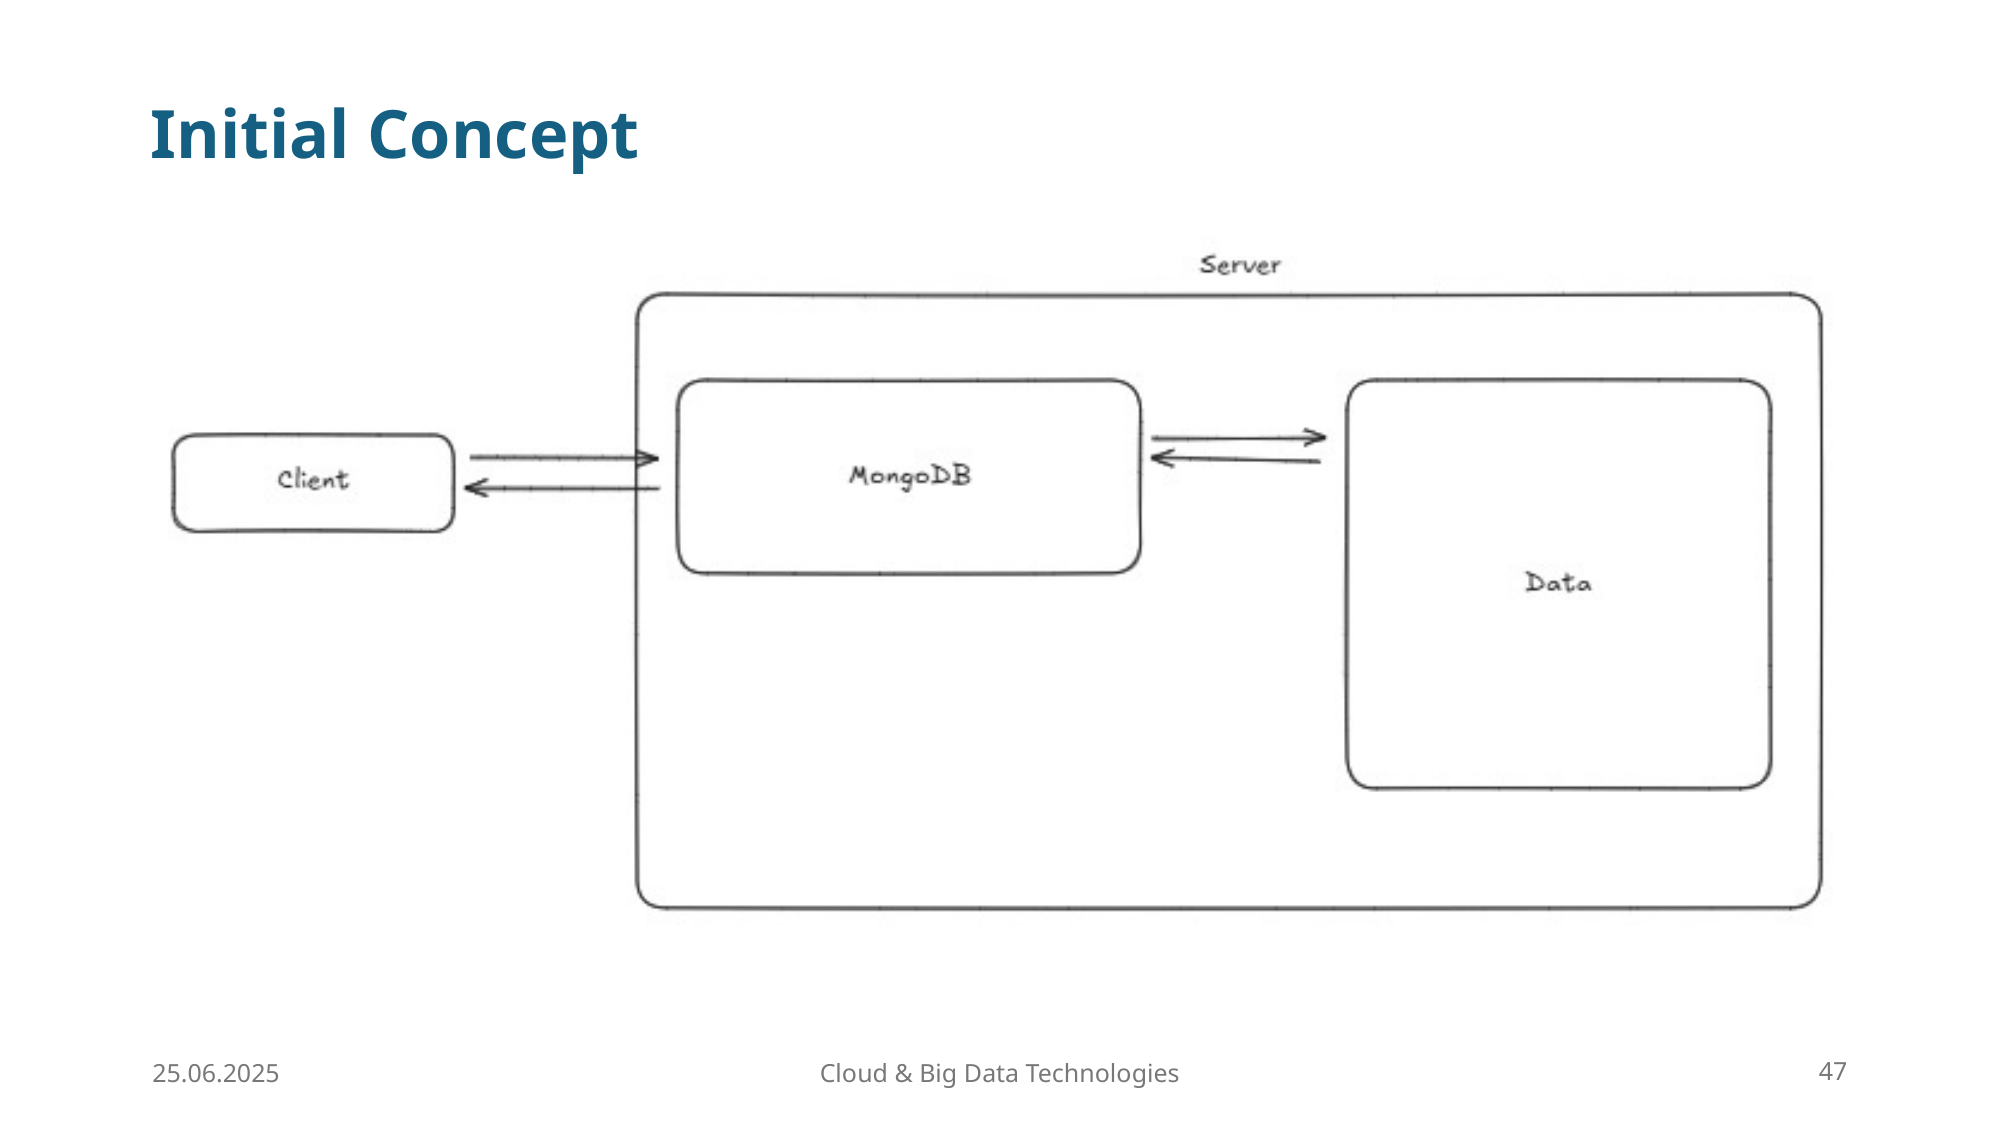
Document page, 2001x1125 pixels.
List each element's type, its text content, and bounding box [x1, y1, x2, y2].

picture [111, 180, 1889, 976]
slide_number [137, 1042, 588, 1103]
slide_number 47 [1412, 1042, 1863, 1103]
title Initial Concept [135, 18, 1861, 180]
footer Cloud & Big Data Technologies [662, 1042, 1338, 1103]
